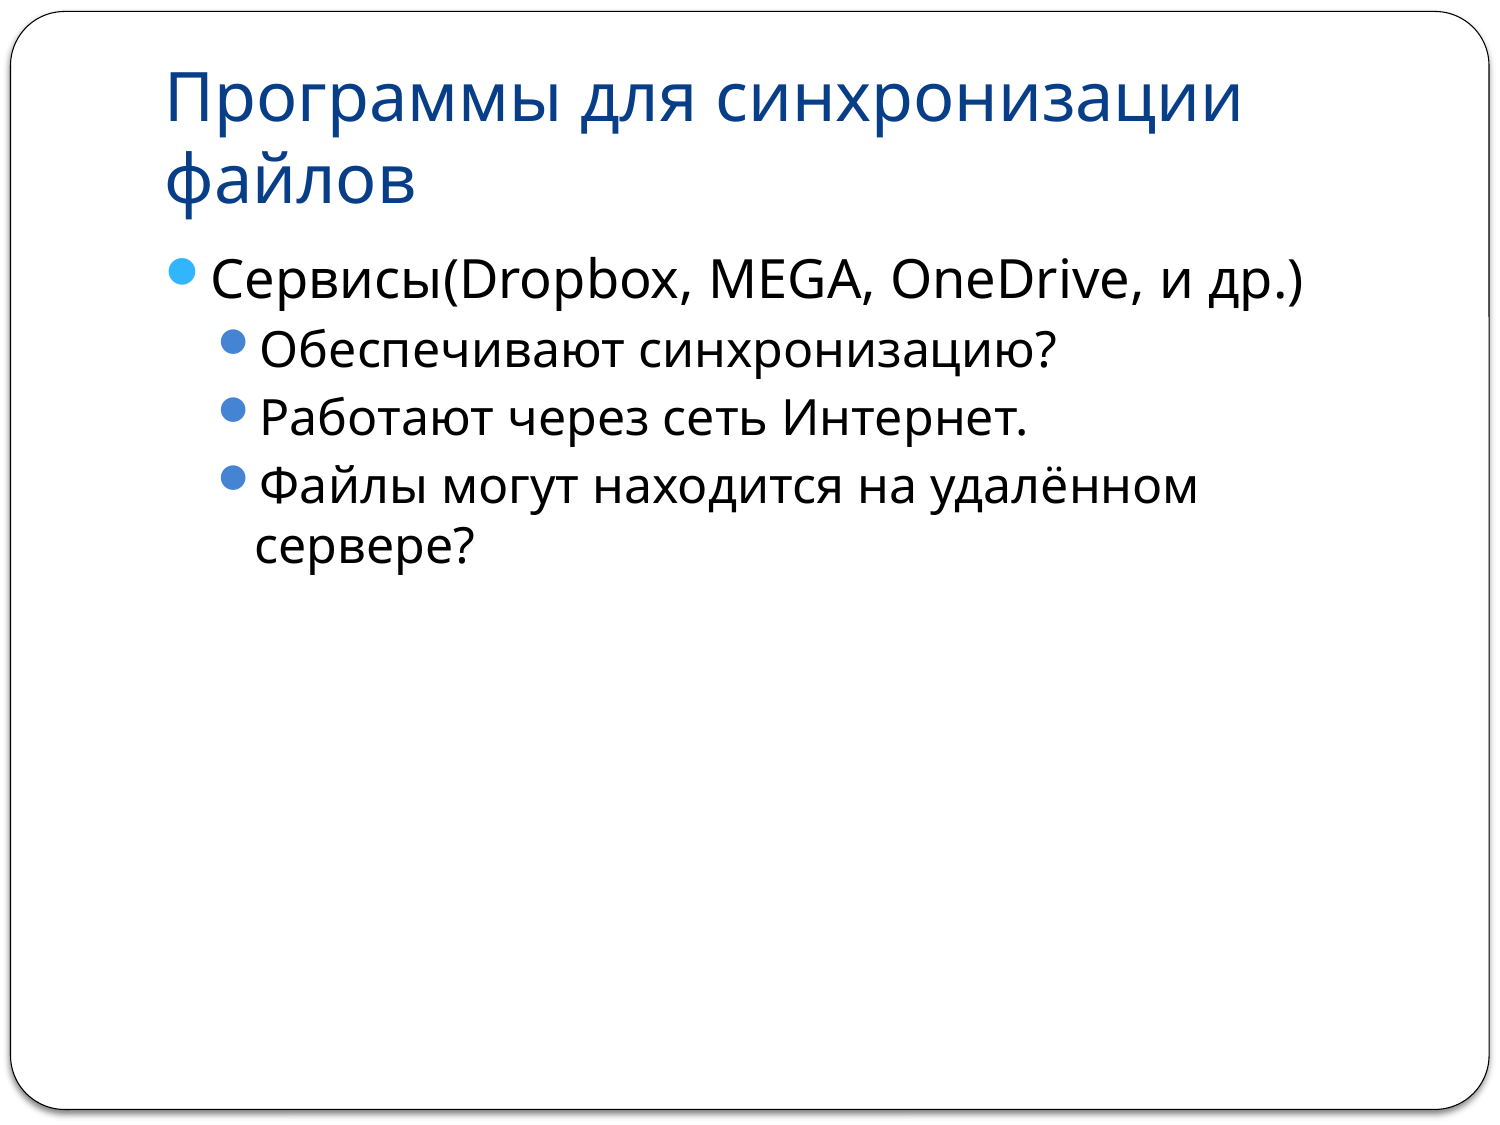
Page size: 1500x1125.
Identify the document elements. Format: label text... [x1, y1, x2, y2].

list Сервисы(Dropbox, MEGA, OneDrive, и др.) Обеспечивают синхронизацию? Работают через сеть Интернет. Файлы могут находится на удалённом сервере? [150, 237, 1425, 988]
title Программы для синхронизации файлов [150, 45, 1425, 233]
